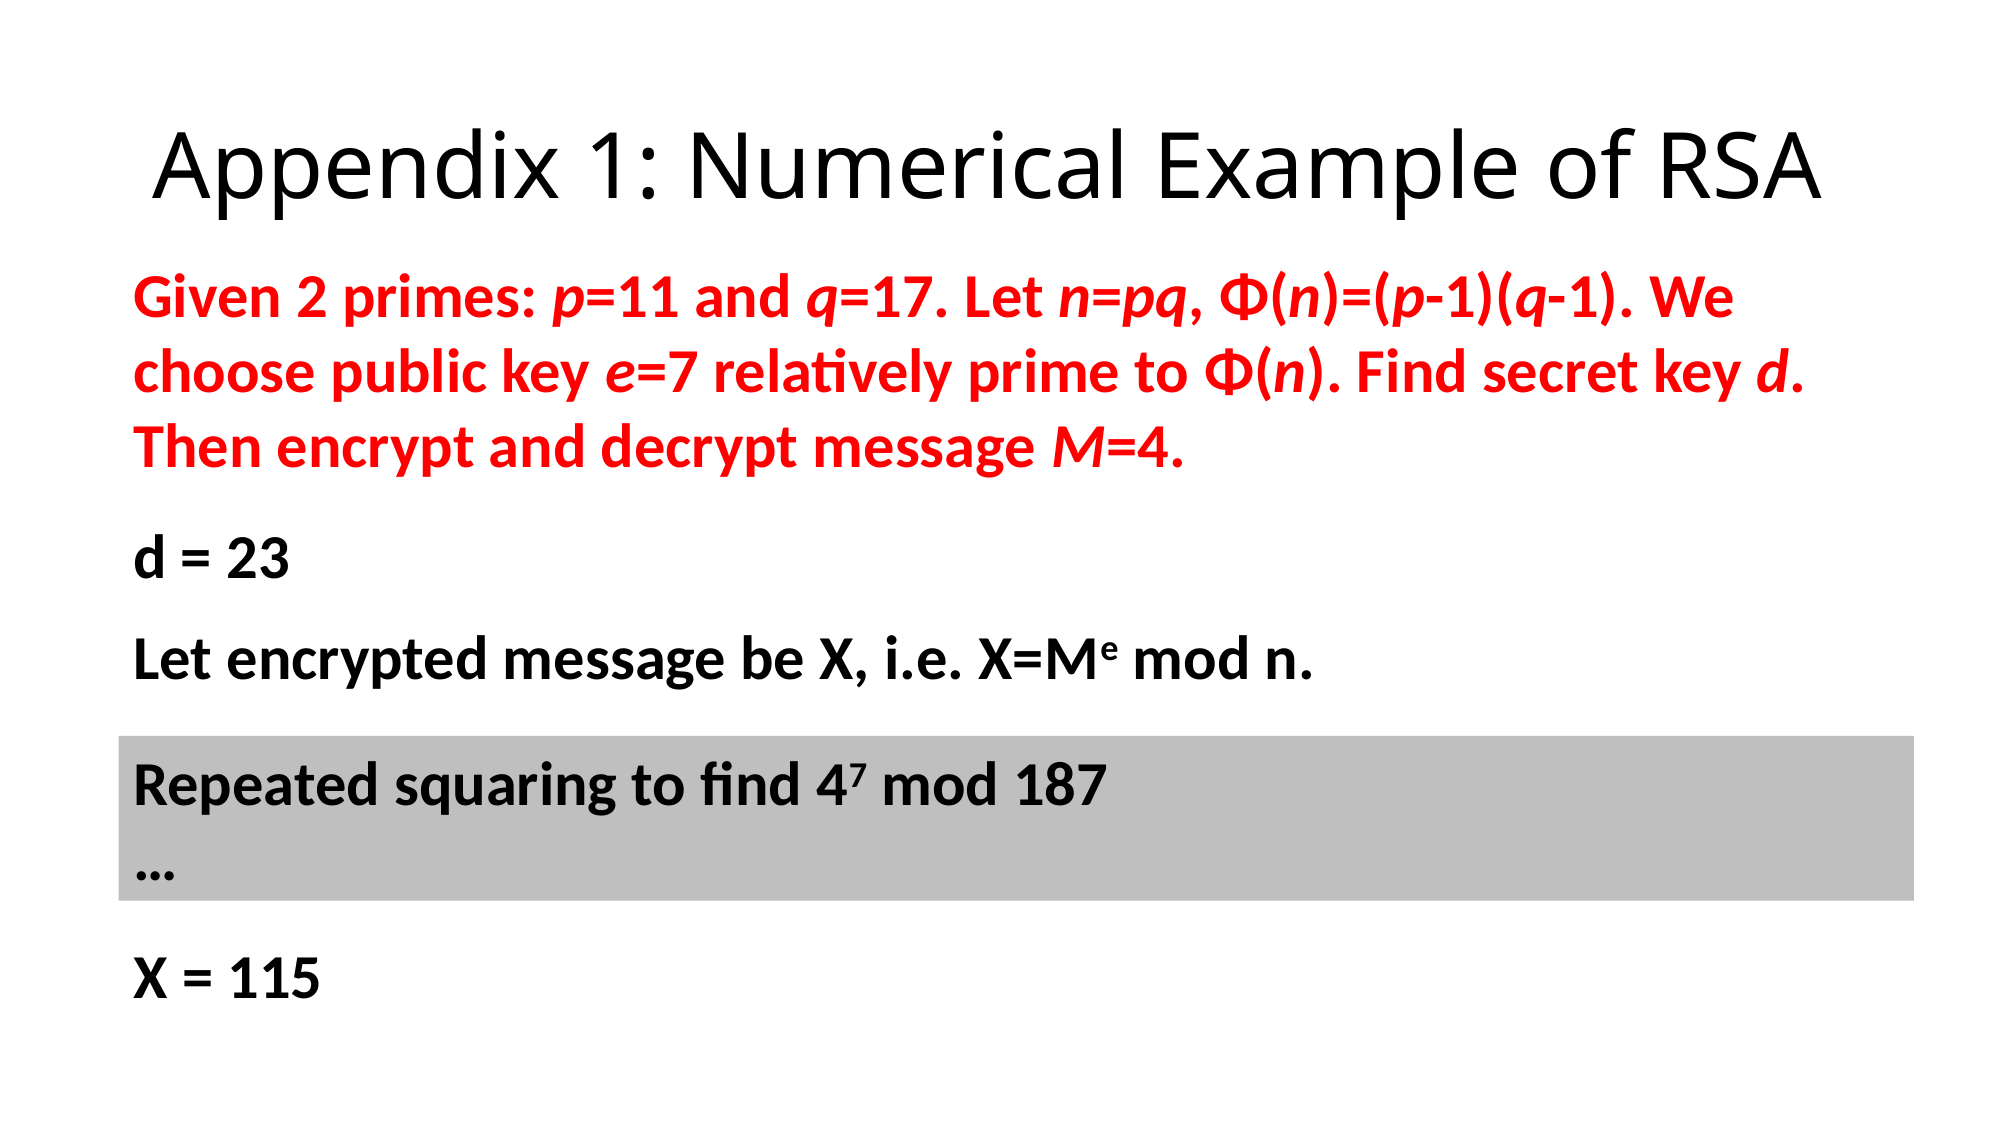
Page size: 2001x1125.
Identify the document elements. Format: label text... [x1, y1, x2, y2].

text_box Given 2 primes: p=11 and q=17. Let n=pq, Φ(n)=(p-1)(q-1). We choose public key e=7 relatively prime to Φ(n). Find secret key d. Then encrypt and decrypt message M=4. [118, 248, 1914, 488]
text_box d = 23 [118, 509, 1914, 599]
text_box Let encrypted message be X, i.e. X=Me mod n. [118, 609, 1914, 700]
text_box Repeated squaring to find 47 mod 187 … [118, 735, 1914, 901]
text_box X = 115 [118, 928, 1914, 1019]
title Appendix 1: Numerical Example of RSA [137, 59, 1863, 248]
